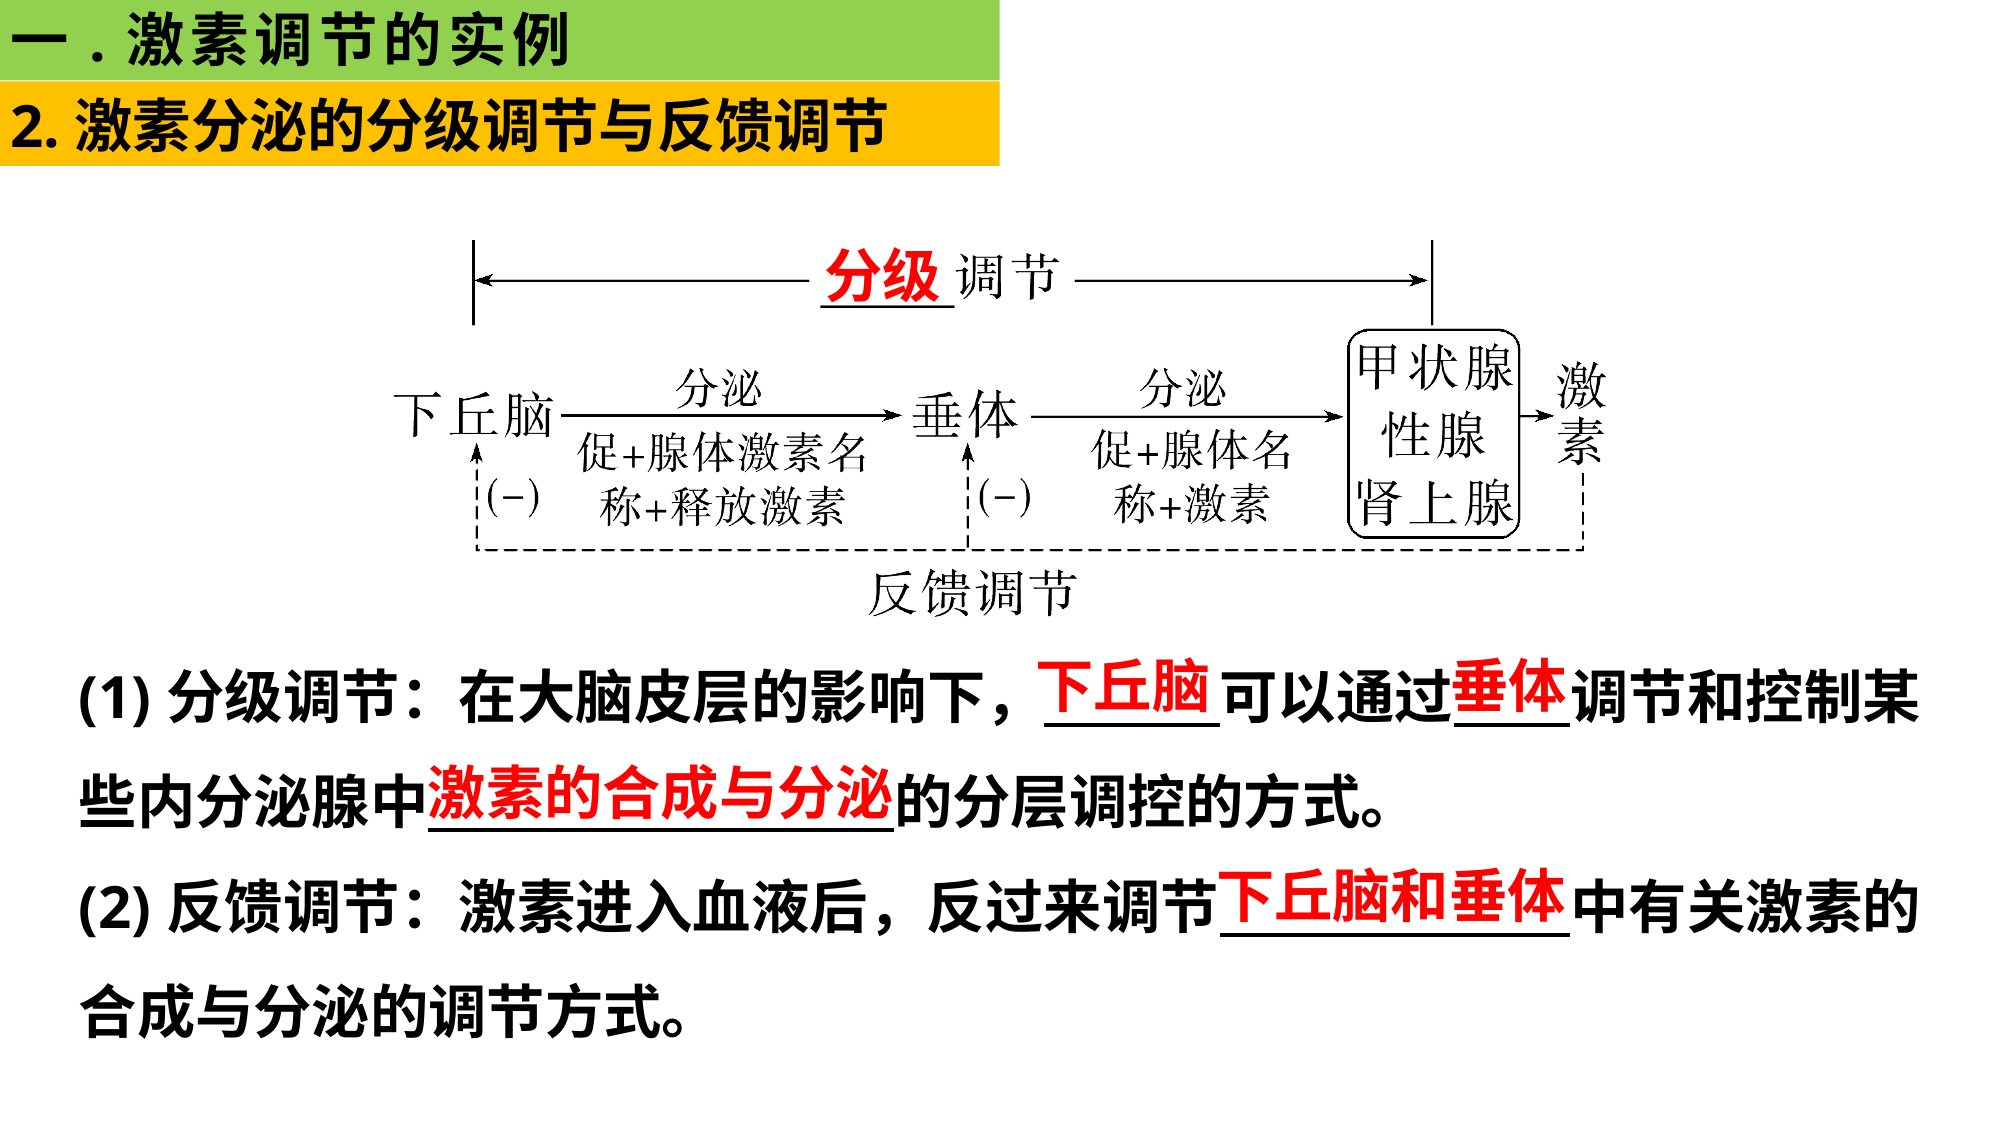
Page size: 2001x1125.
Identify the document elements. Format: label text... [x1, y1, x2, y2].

text_box 一.激素调节的实例 [0, 0, 1000, 81]
picture [392, 220, 1608, 622]
text_box 下丘脑和垂体 [1201, 851, 1581, 937]
text_box 2.激素分泌的分级调节与反馈调节 [0, 81, 1000, 166]
text_box (1)分级调节：在大脑皮层的影响下， 可以通过 调节和控制某些内分泌腺中 的分层调控的方式。 (2)反馈调节：激素进入血液后，反过来调节 中有关激素的合成与分泌的调节方式。 [64, 618, 1936, 1053]
text_box 垂体 [1435, 642, 1582, 727]
text_box 激素的合成与分泌 [413, 748, 909, 834]
text_box 下丘脑 [1020, 642, 1226, 727]
